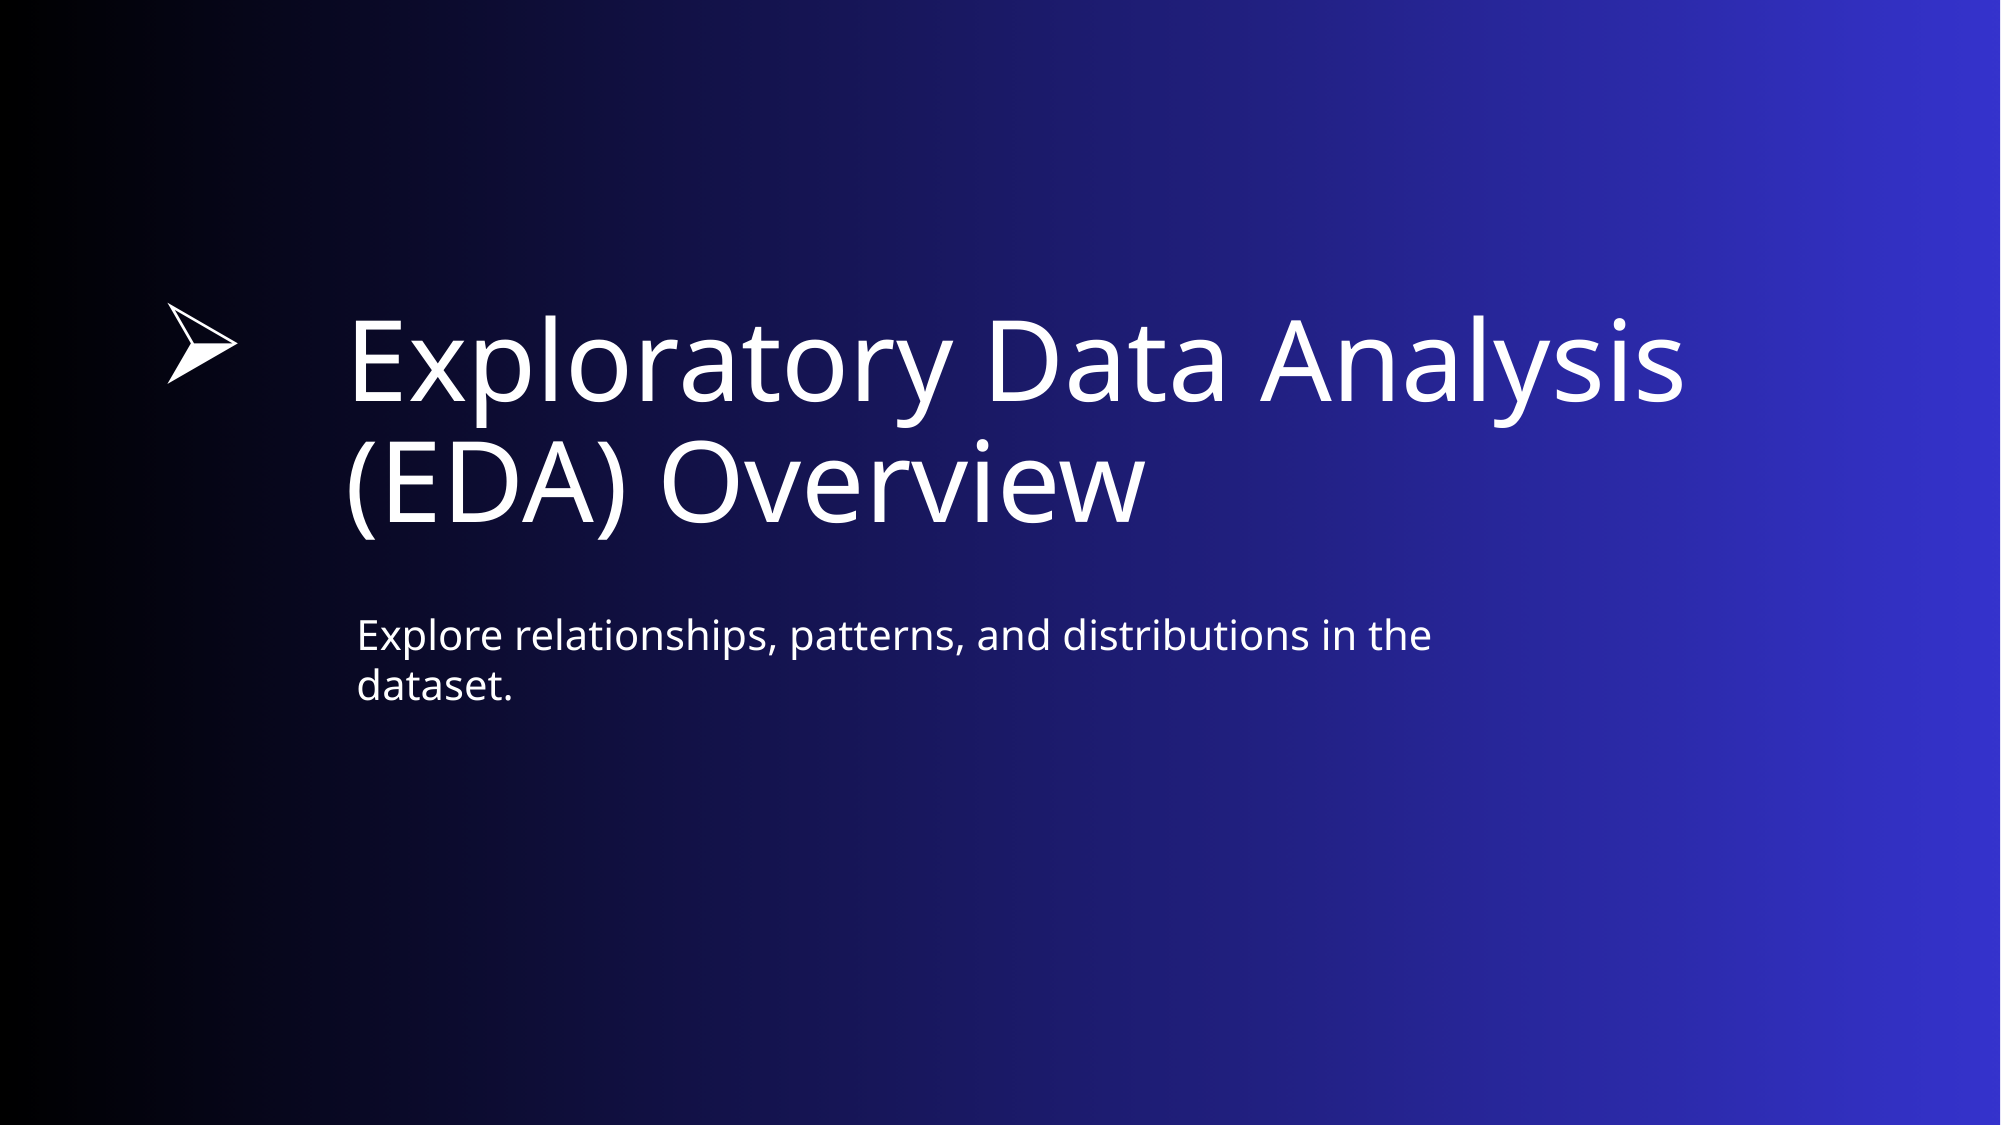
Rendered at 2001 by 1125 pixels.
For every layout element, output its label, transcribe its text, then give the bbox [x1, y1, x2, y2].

title Exploratory Data Analysis (EDA) Overview [143, 307, 1855, 543]
picture [0, 0, 2001, 1125]
text_box Explore relationships, patterns, and distributions in the dataset. [341, 601, 1511, 717]
